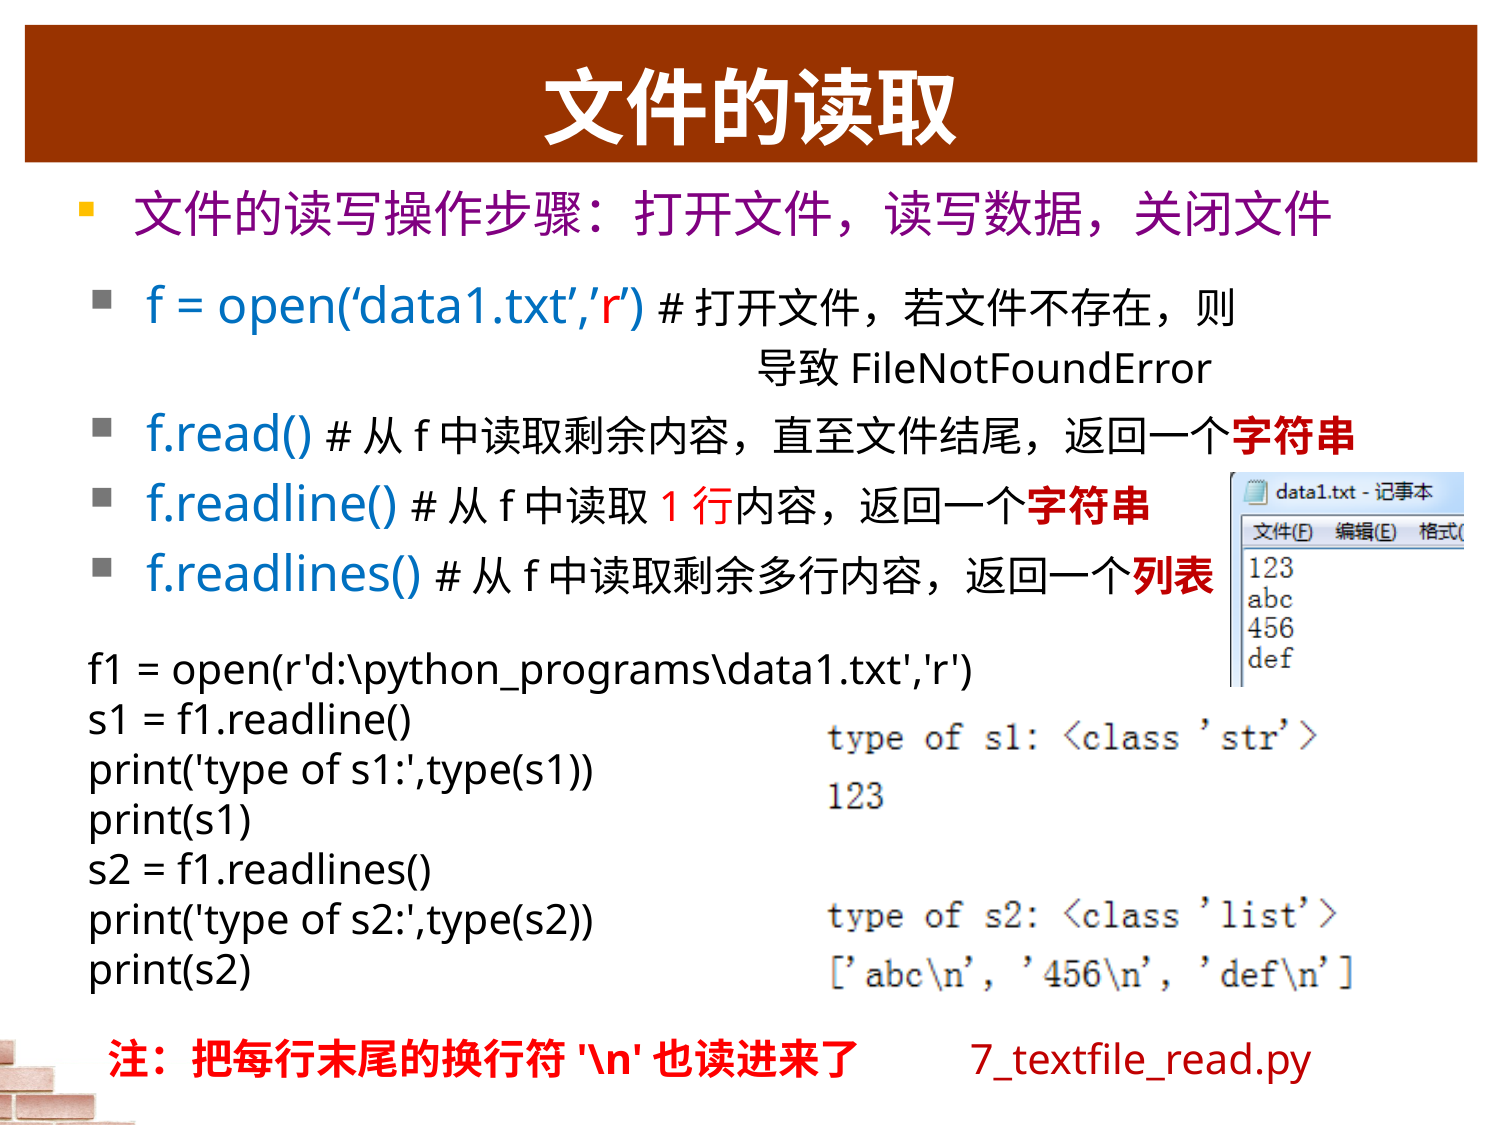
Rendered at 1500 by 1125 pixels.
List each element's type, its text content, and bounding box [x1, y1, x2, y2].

text_box 文件的读取 [24, 24, 1478, 163]
picture [0, 992, 213, 1125]
text_box f1 = open(r'd:\python_programs\data1.txt','r') s1 = f1.readline() print('type of s1:',type(s1)) print(s1) s2 = f1.readlines() print('type of s2:',type(s2)) print(s2) [72, 635, 1163, 1001]
picture [1230, 472, 1464, 688]
text_box 7_textfile_read.py [955, 1025, 1415, 1090]
picture [811, 706, 1413, 1018]
text_box 文件的读写操作步骤：打开文件，读写数据，关闭文件 [62, 174, 1413, 250]
text_box f = open(‘data1.txt’,’r’) #打开文件，若文件不存在，则 导致FileNotFoundError f.read() #从f中读取剩余内容，直至文件结尾，返回一个字符串 f.readline() #从f中读取1行内容，返回一个字符串 f.readlines() #从f中读取剩余多行内容，返回一个列表 [74, 265, 1406, 609]
text_box 注：把每行末尾的换行符'\n'也读进来了 [92, 1025, 877, 1090]
